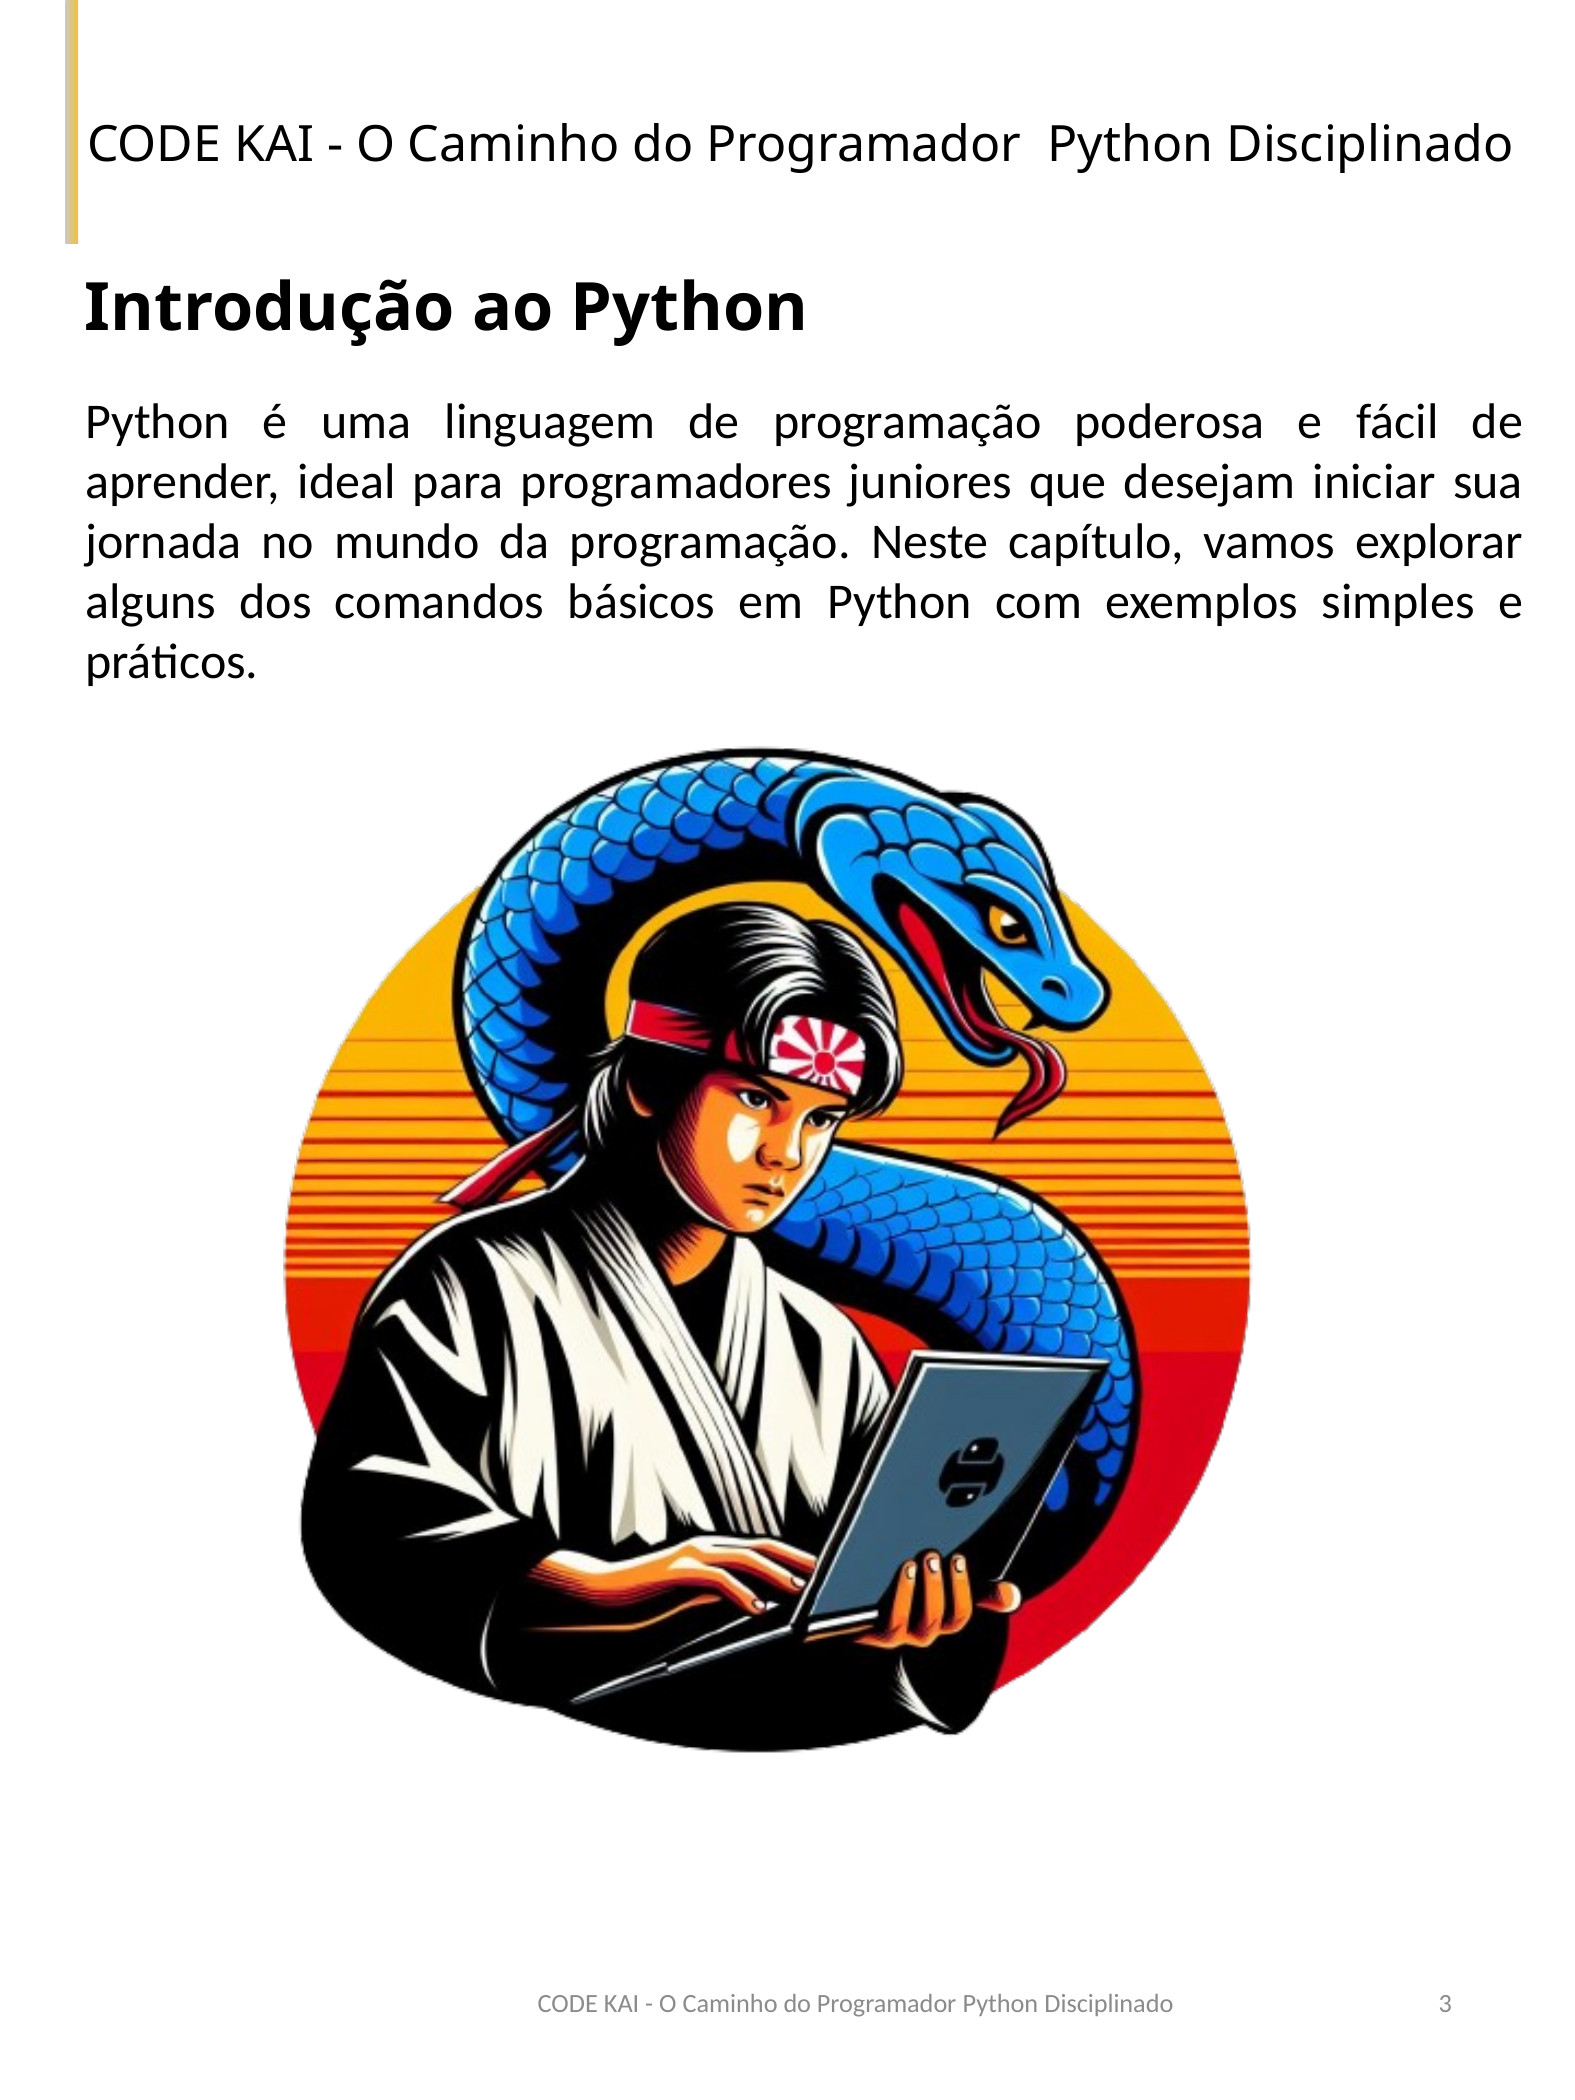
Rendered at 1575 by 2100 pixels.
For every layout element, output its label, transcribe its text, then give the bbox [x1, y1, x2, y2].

text_box [64, 0, 79, 245]
text_box Python é uma linguagem de programação poderosa e fácil de aprender, ideal para programadores juniores que desejam iniciar sua jornada no mundo da programação. Neste capítulo, vamos explorar alguns dos comandos básicos em Python com exemplos simples e práticos. [70, 381, 1539, 697]
slide_number 3 [1190, 1946, 1467, 2059]
picture [247, 699, 1340, 1792]
text_box CODE KAI - O Caminho do Programador Python Disciplinado [79, 104, 1541, 180]
text_box Introdução ao Python [69, 256, 1538, 461]
footer CODE KAI - O Caminho do Programador Python Disciplinado [521, 1946, 1190, 2059]
